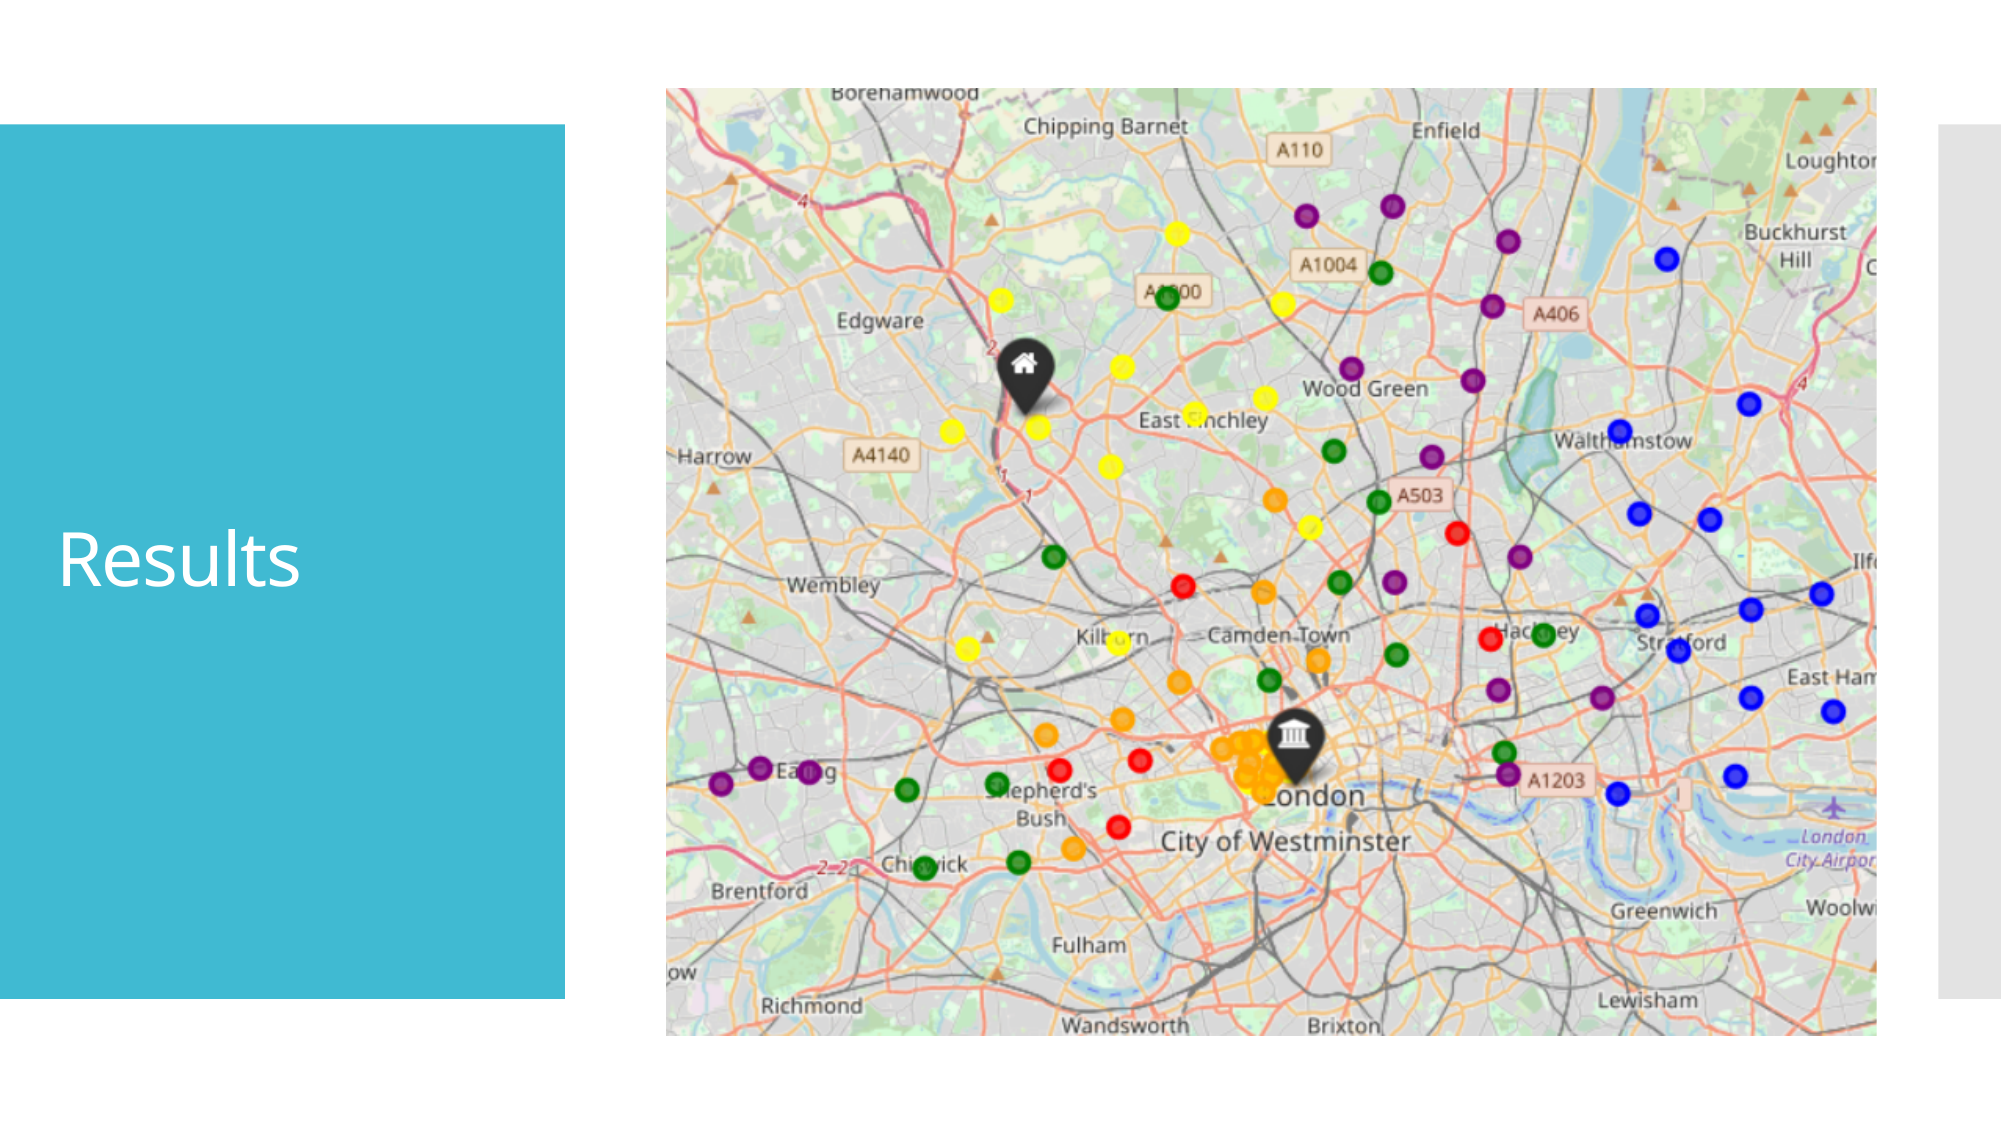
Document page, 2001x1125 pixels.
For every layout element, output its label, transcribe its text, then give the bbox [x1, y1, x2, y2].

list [665, 87, 1877, 1036]
title Results [41, 184, 525, 940]
